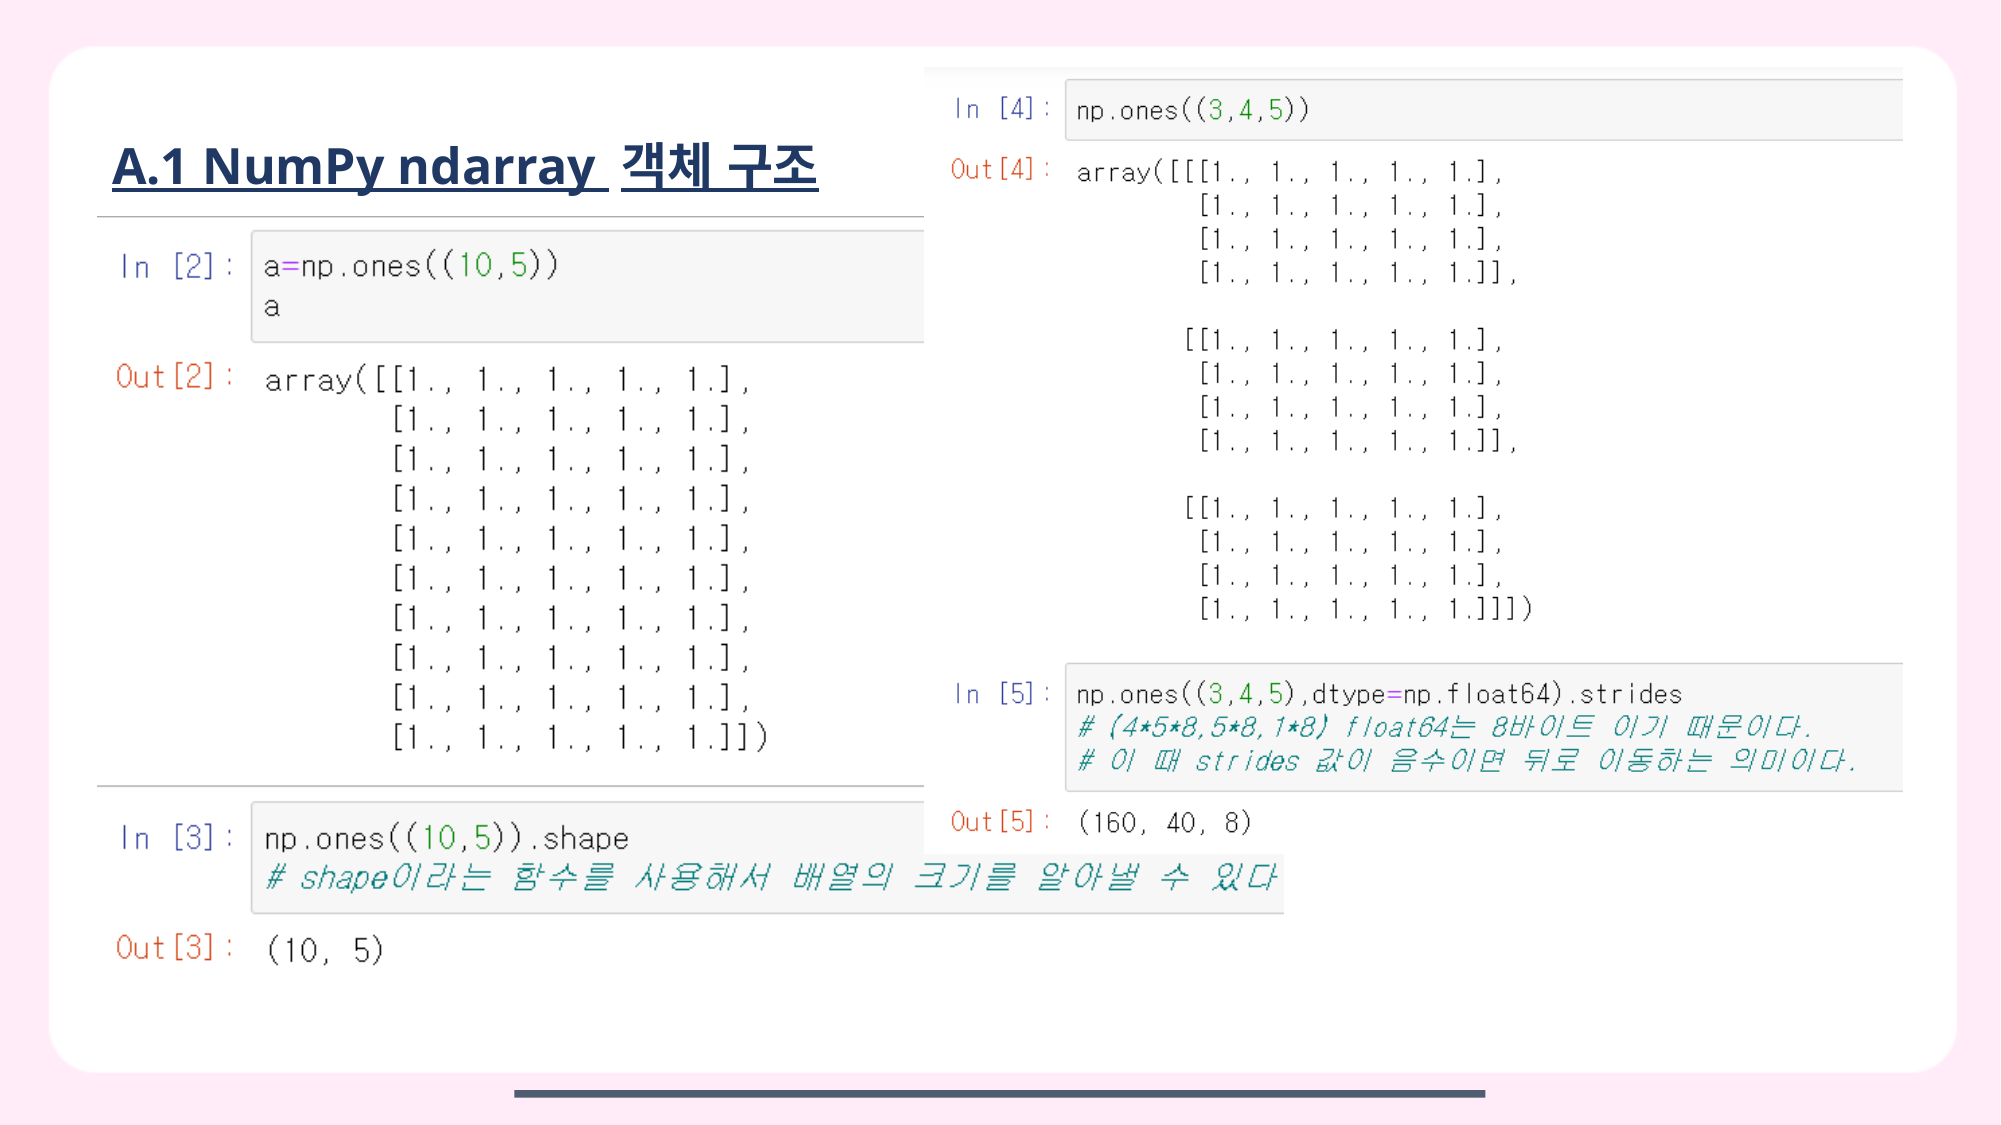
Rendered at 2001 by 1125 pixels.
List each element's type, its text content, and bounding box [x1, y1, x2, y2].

text_box [513, 1089, 1487, 1099]
picture [0, 0, 2001, 1125]
text_box A.1 NumPy ndarray 객체 구조 [97, 96, 924, 202]
